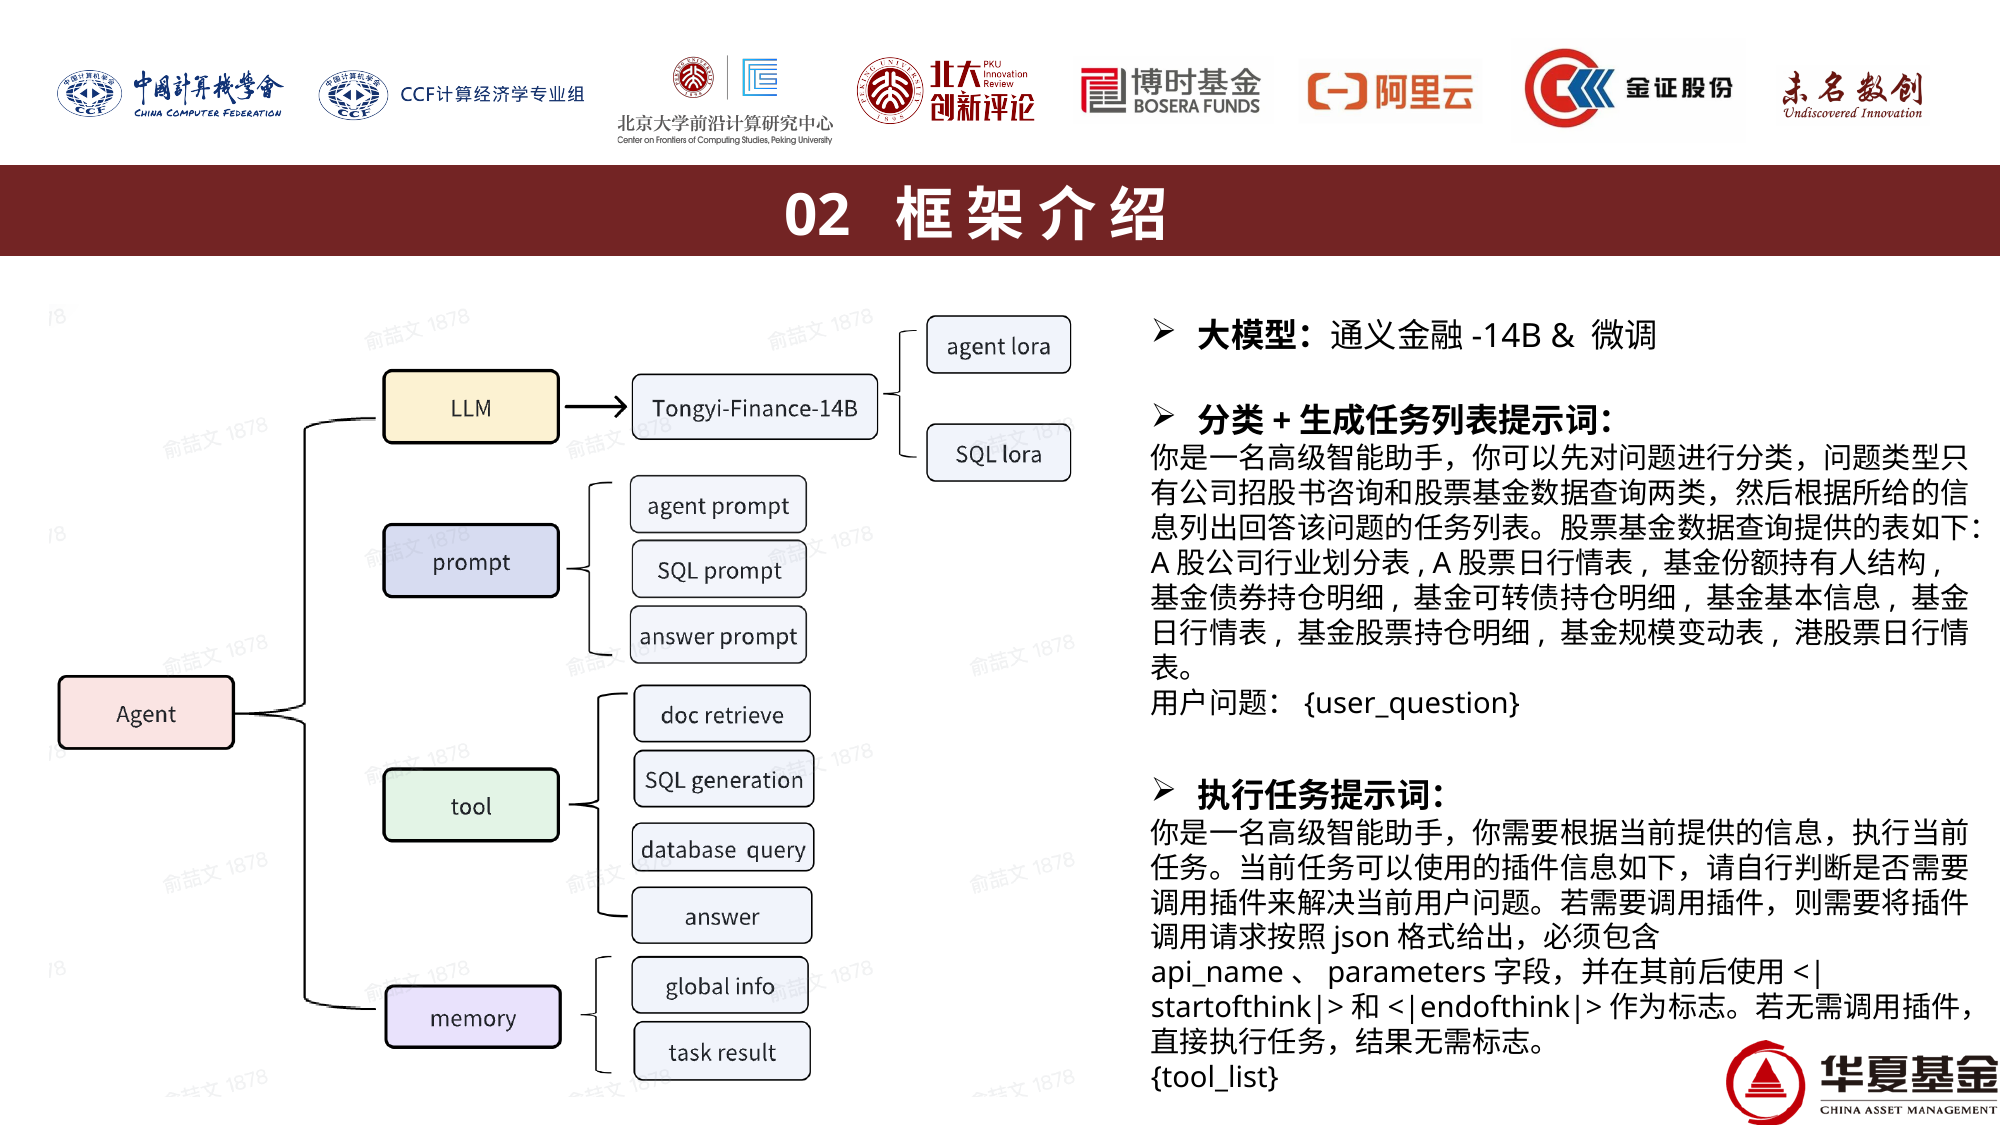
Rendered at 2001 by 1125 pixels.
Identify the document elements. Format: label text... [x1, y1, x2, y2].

picture [49, 304, 1090, 1097]
picture [57, 0, 2001, 226]
text_box 02 框 架 介 绍 [769, 170, 1204, 255]
text_box 大模型：通义金融-14B & 微调 分类+生成任务列表提示词： 你是一名高级智能助手，你可以先对问题进行分类，问题类型只有公司招股书咨询和股票基金数据查询两类，然后根据所给的信息列出回答该问题的任务列表。股票基金数据查询提供的表如下：A股公司行业划分表, A股票日行情表, 基金份额持有人结构, 基金债券持仓明细, 基金可转债持仓明细, 基金基本信息, 基金日行情表, 基金股票持仓明细, 基金规模变动表, 港股票日行情表。 用户问题：{user_question} 执行任务提示词： 你是一名高级智能助手，你需要根据当前提供的信息，执行当前任务。当前任务可以使用的插件信息如下，请自行判断是否需要调用插件来解决当前用户问题。若需要调用插件，则需要将插件调用请求按照json格式给出，必须包含api_name、parameters字段，并在其前后使用<|startofthink|>和<|endofthink|>作为标志。若无需调用插件，直接执行任务，结果无需标志。 {tool_list} [1136, 287, 1987, 1097]
picture [1726, 1040, 2000, 1125]
